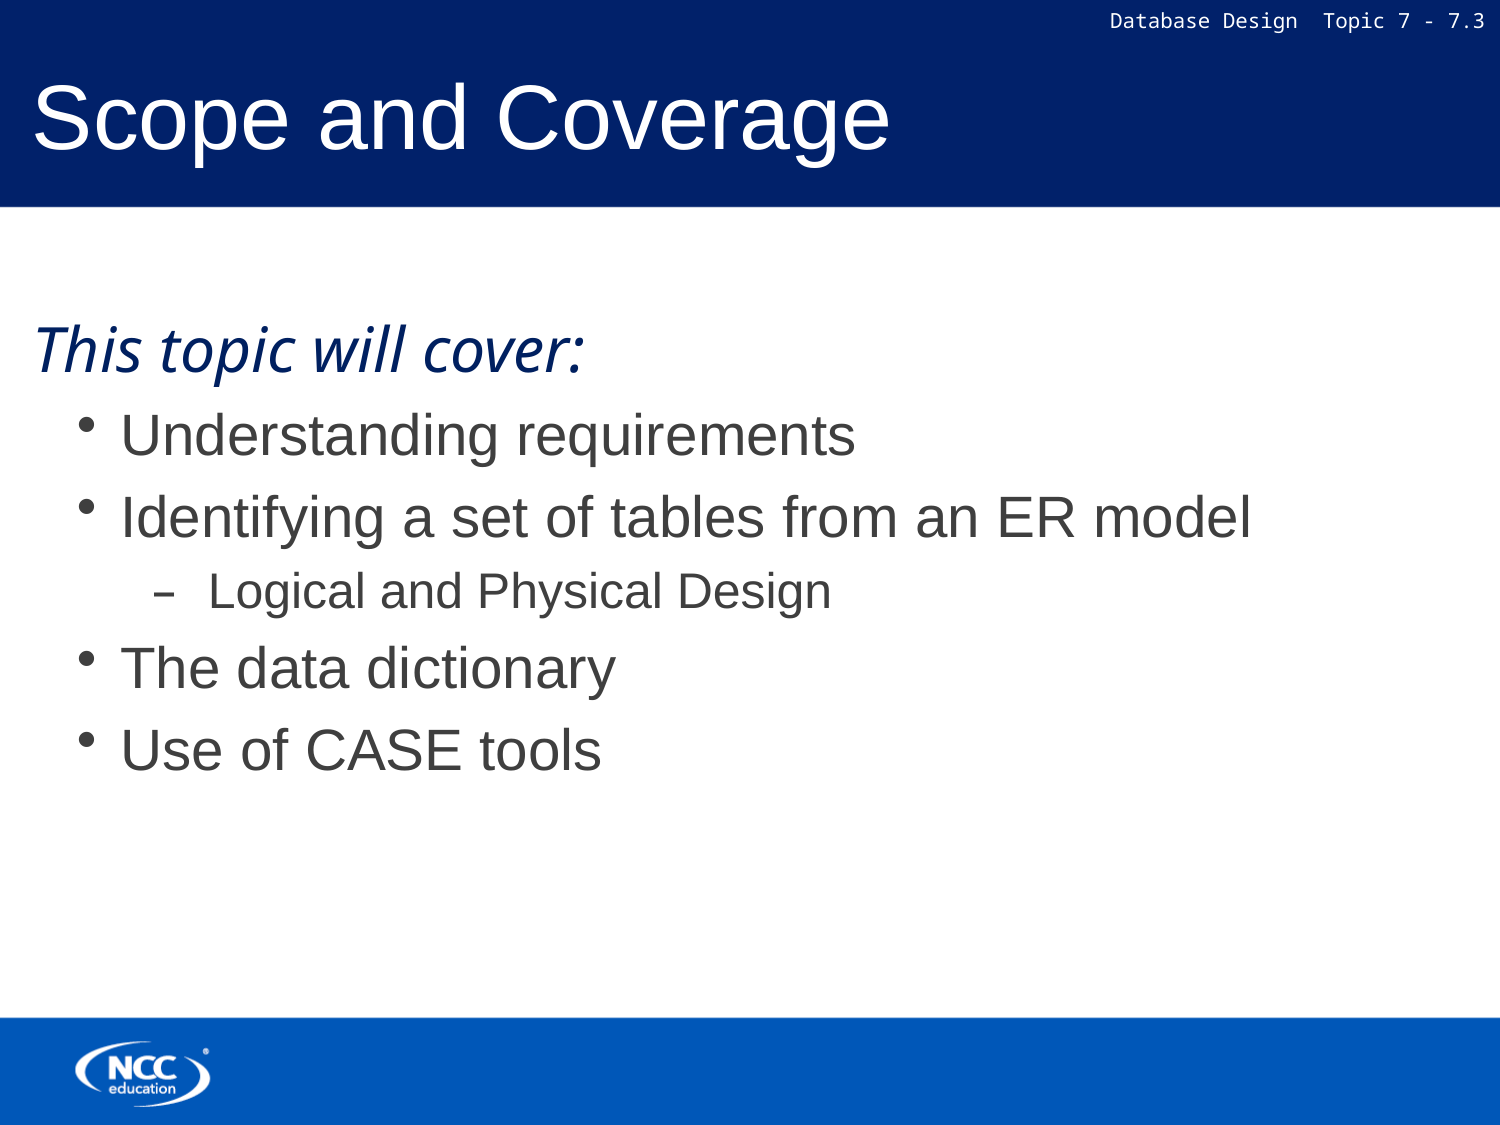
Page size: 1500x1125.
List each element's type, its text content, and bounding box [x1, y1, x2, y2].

title Scope and Coverage [16, 19, 1459, 207]
picture [0, 0, 1500, 1125]
list This topic will cover: Understanding requirements Identifying a set of tables from an ER model Logical and Physical Design The data dictionary Use of CASE tools [17, 302, 1471, 1012]
